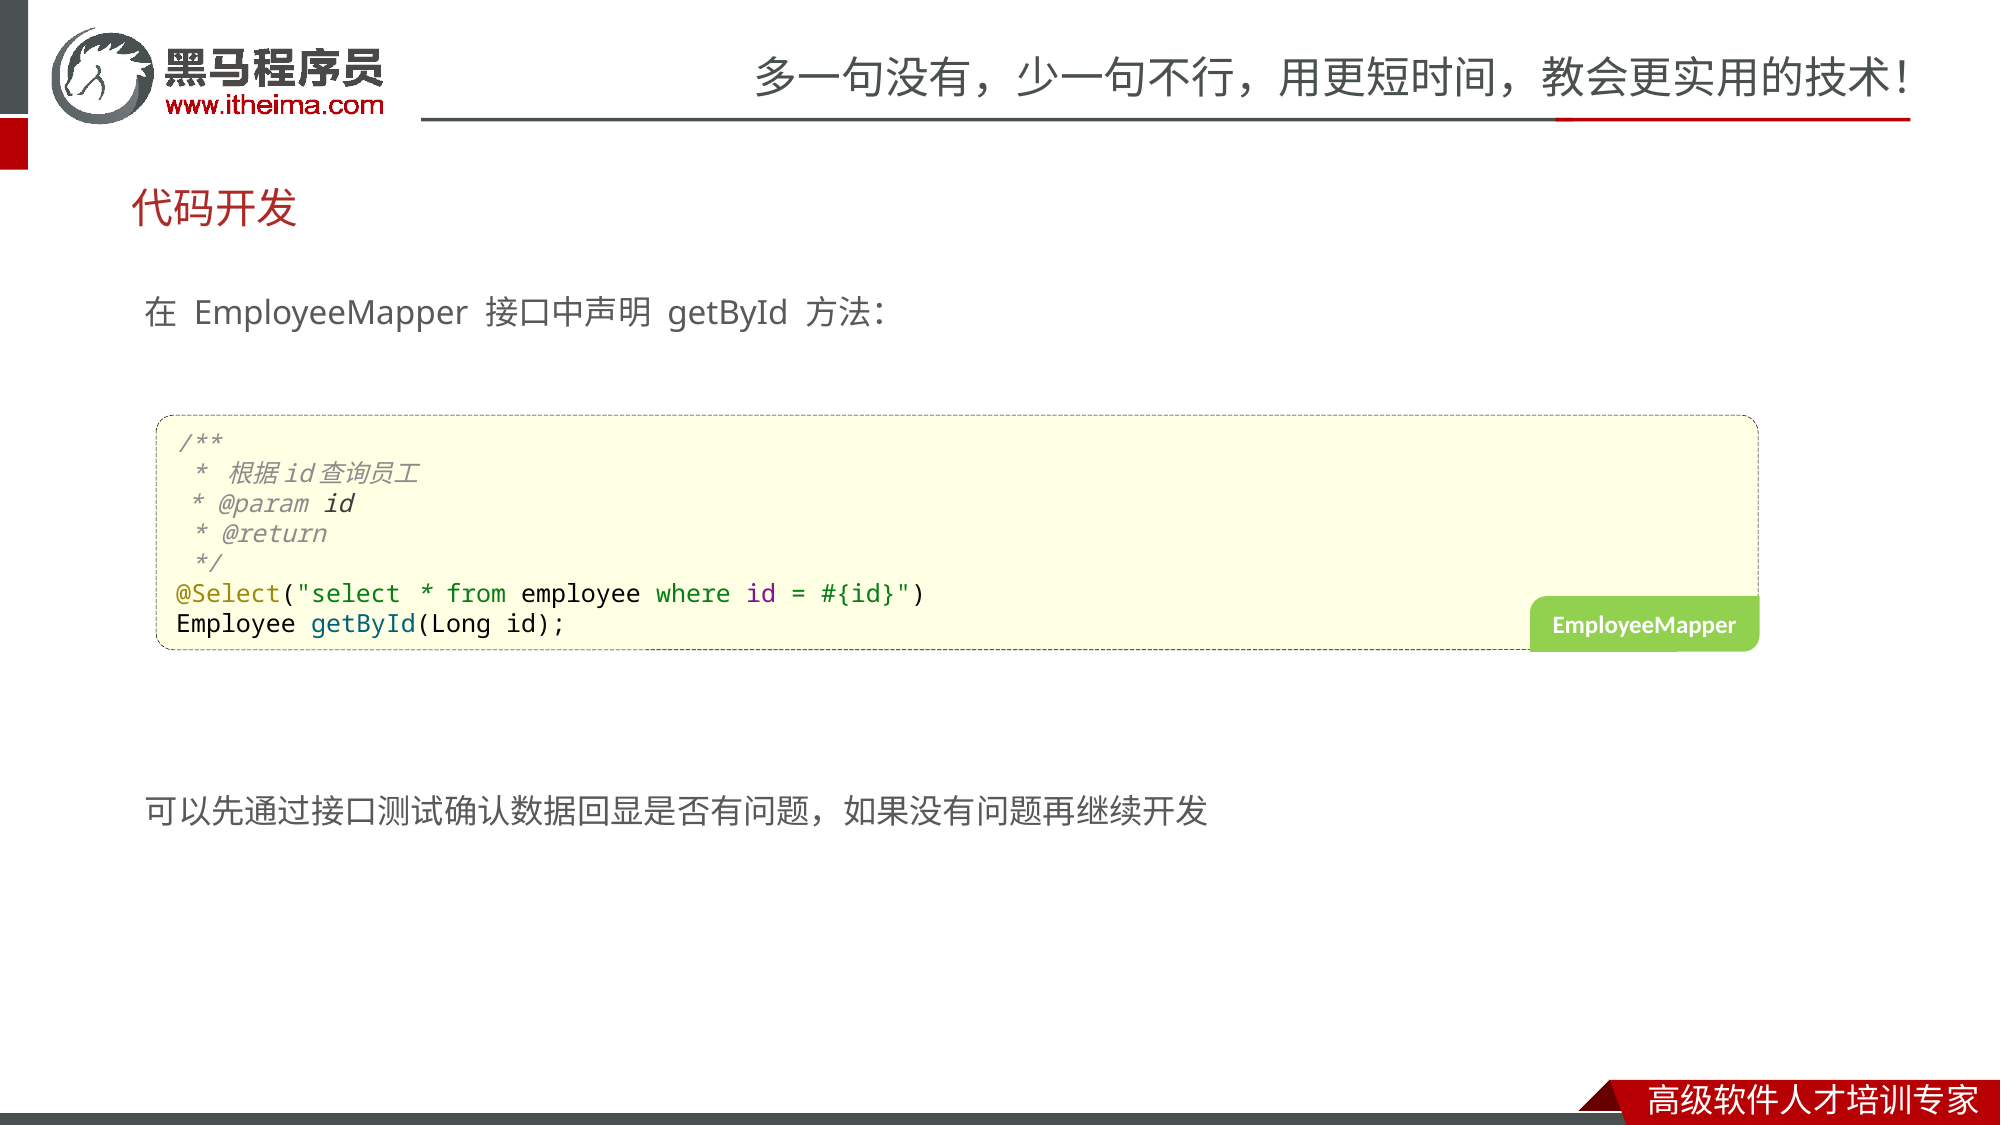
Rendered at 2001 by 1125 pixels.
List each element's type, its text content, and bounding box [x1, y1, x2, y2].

text_box 在 EmployeeMapper 接口中声明 getById 方法： [130, 263, 1843, 339]
text_box EmployeeMapper [1527, 594, 1762, 654]
text_box /** * 根据id查询员工 * @param id * @return */ @Select("select * from employee where id = #{id}") Employee getById(Long id); [156, 415, 1759, 650]
title 代码开发 [116, 164, 1872, 250]
text_box 可以先通过接口测试确认数据回显是否有问题，如果没有问题再继续开发 [130, 762, 1843, 838]
picture [50, 26, 384, 125]
